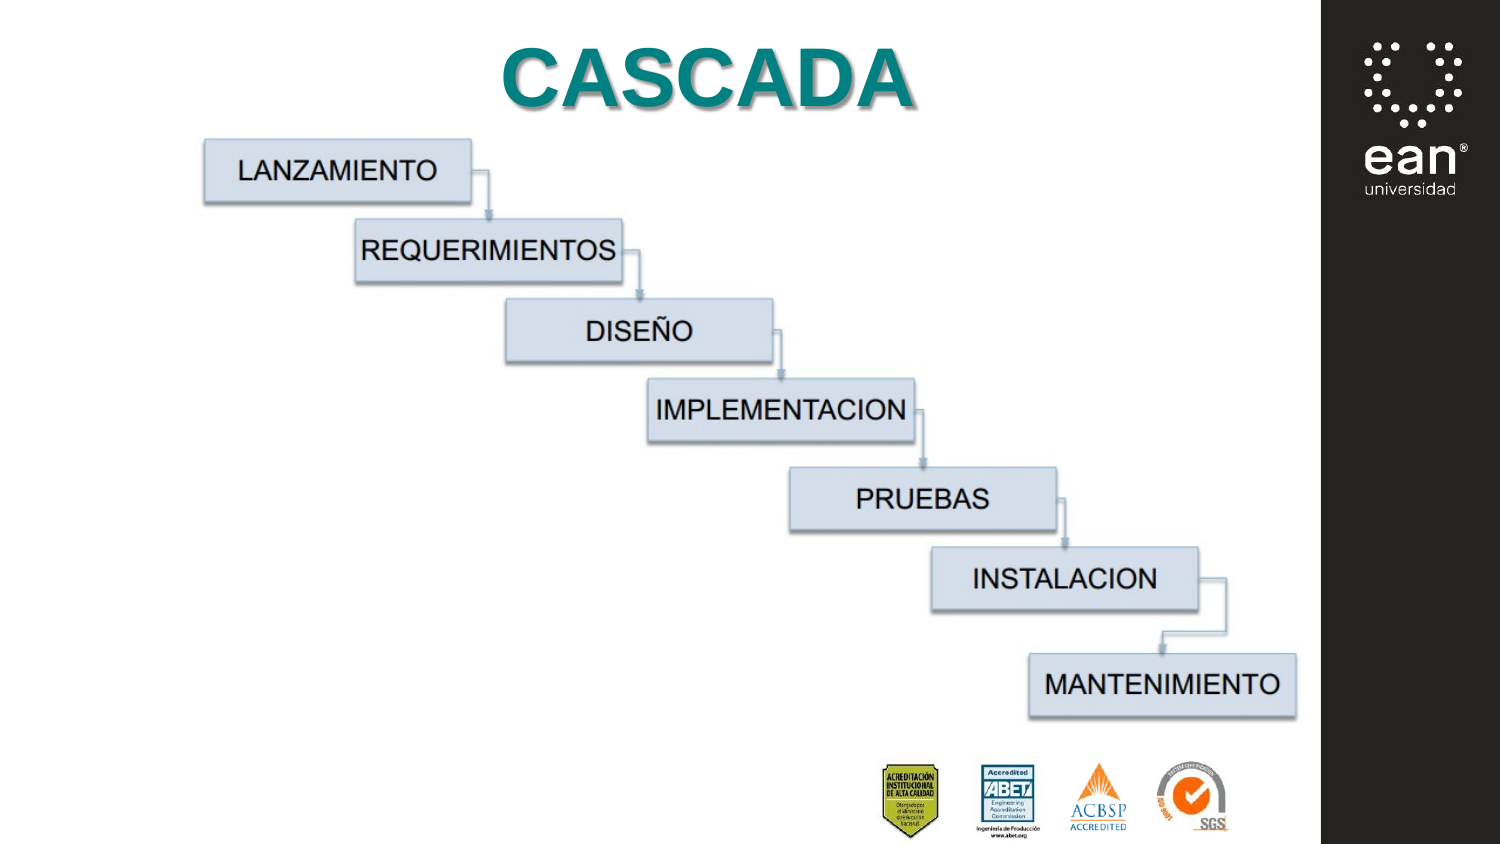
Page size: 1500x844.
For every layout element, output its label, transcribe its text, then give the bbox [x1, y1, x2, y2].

text_box [194, 117, 1305, 727]
text_box [876, 758, 940, 841]
text_box [1070, 762, 1126, 831]
picture [1320, 0, 1500, 844]
text_box [1157, 761, 1229, 832]
title CASCADA [498, 21, 919, 117]
text_box [971, 758, 1043, 841]
